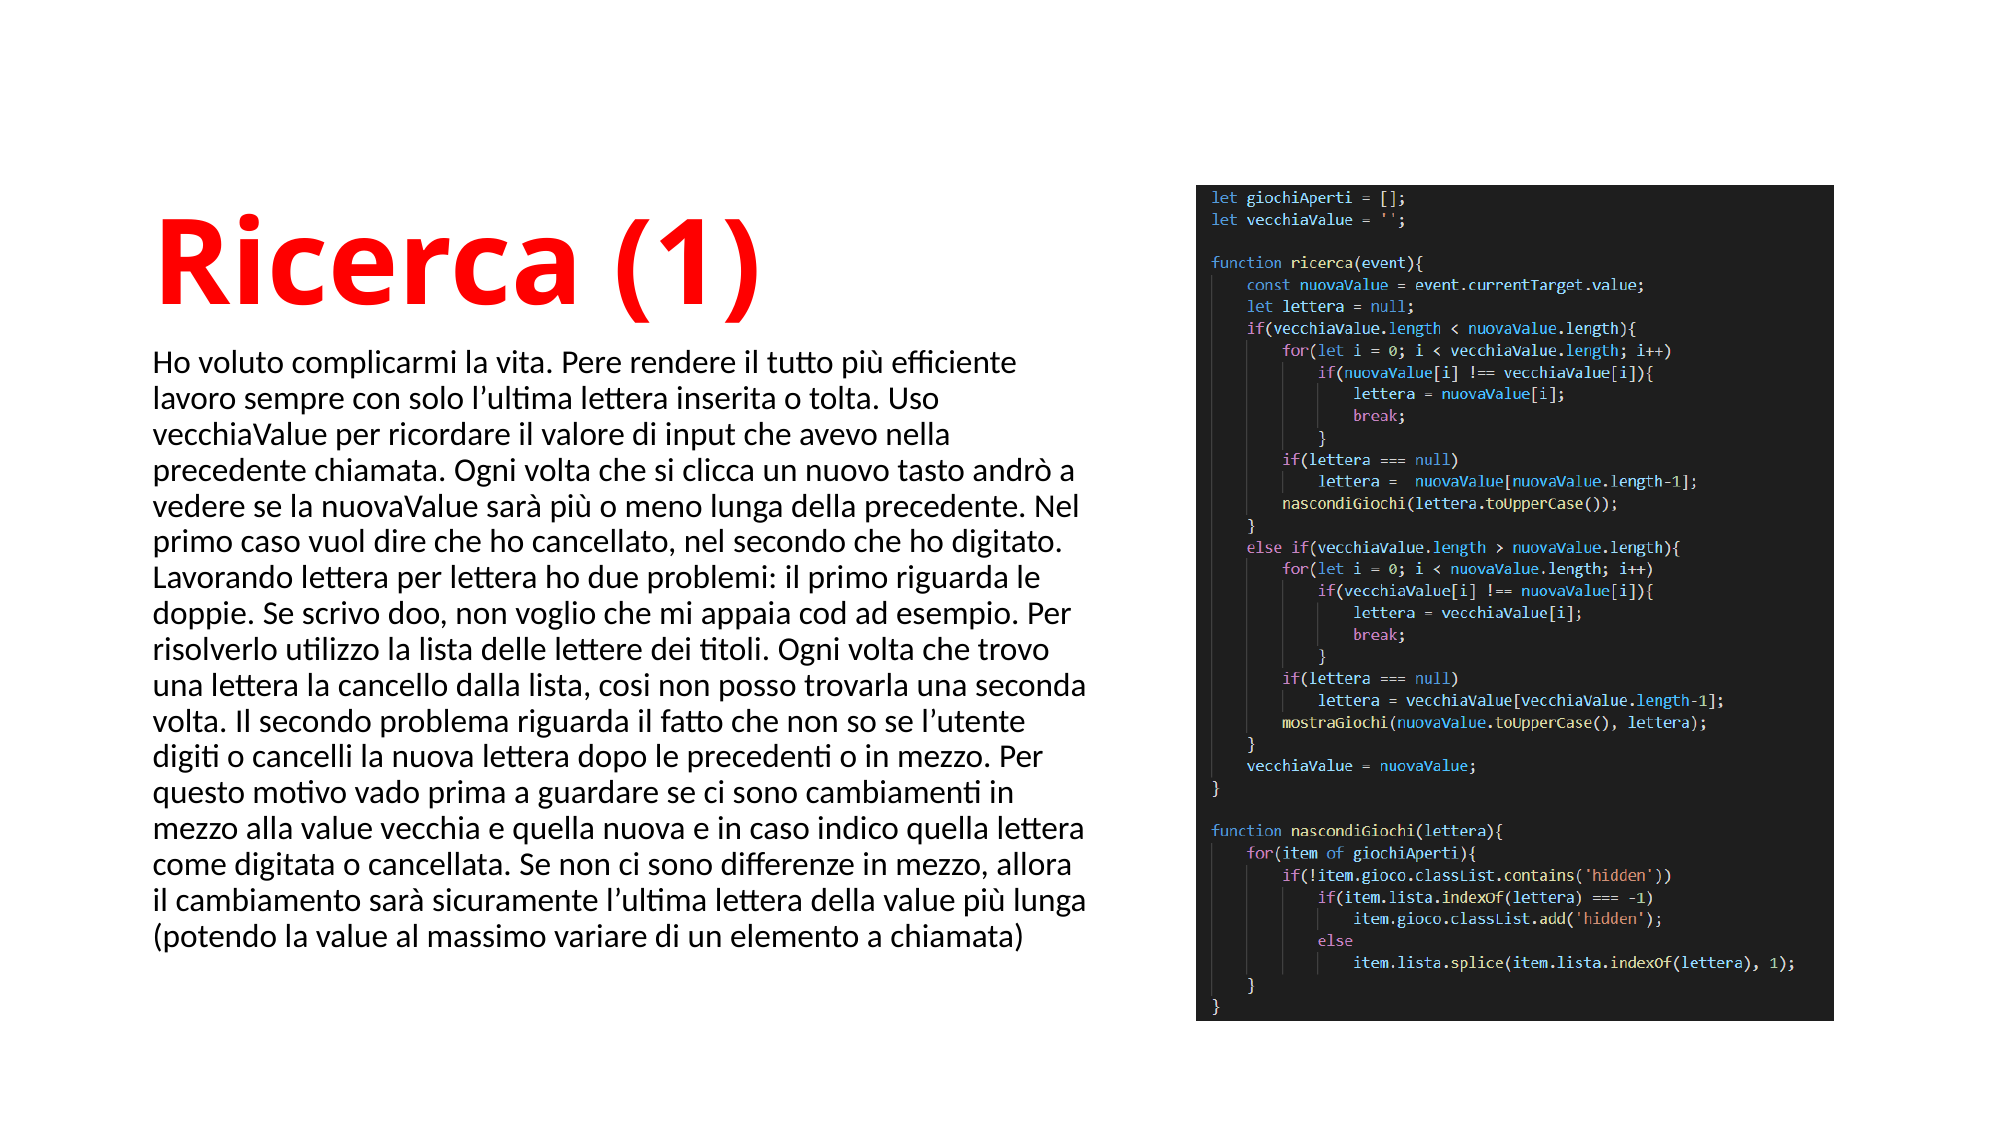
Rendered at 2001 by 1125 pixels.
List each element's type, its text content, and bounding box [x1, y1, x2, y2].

title Ricerca (1) [137, 75, 783, 337]
list Ho voluto complicarmi la vita. Pere rendere il tutto più efficiente lavoro sempre con solo l’ultima lettera inserita o tolta. Uso vecchiaValue per ricordare il valore di input che avevo nella precedente chiamata. Ogni volta che si clicca un nuovo tasto andrò a vedere se la nuovaValue sarà più o meno lunga della precedente. Nel primo caso vuol dire che ho cancellato, nel secondo che ho digitato. Lavorando lettera per lettera ho due problemi: il primo riguarda le doppie. Se scrivo doo, non voglio che mi appaia cod ad esempio. Per risolverlo utilizzo la lista delle lettere dei titoli. Ogni volta che trovo una lettera la cancello dalla lista, cosi non posso trovarla una seconda volta. Il secondo problema riguarda il fatto che non so se l’utente digiti o cancelli la nuova lettera dopo le precedenti o in mezzo. Per questo motivo vado prima a guardare se ci sono cambiamenti in mezzo alla value vecchia e quella nuova e in caso indico quella lettera come digitata o cancellata. Se non ci sono differenze in mezzo, allora il cambiamento sarà sicuramente l’ultima lettera della value più lunga (potendo la value al massimo variare di un elemento a chiamata) [137, 337, 1110, 1008]
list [1196, 185, 1834, 1021]
